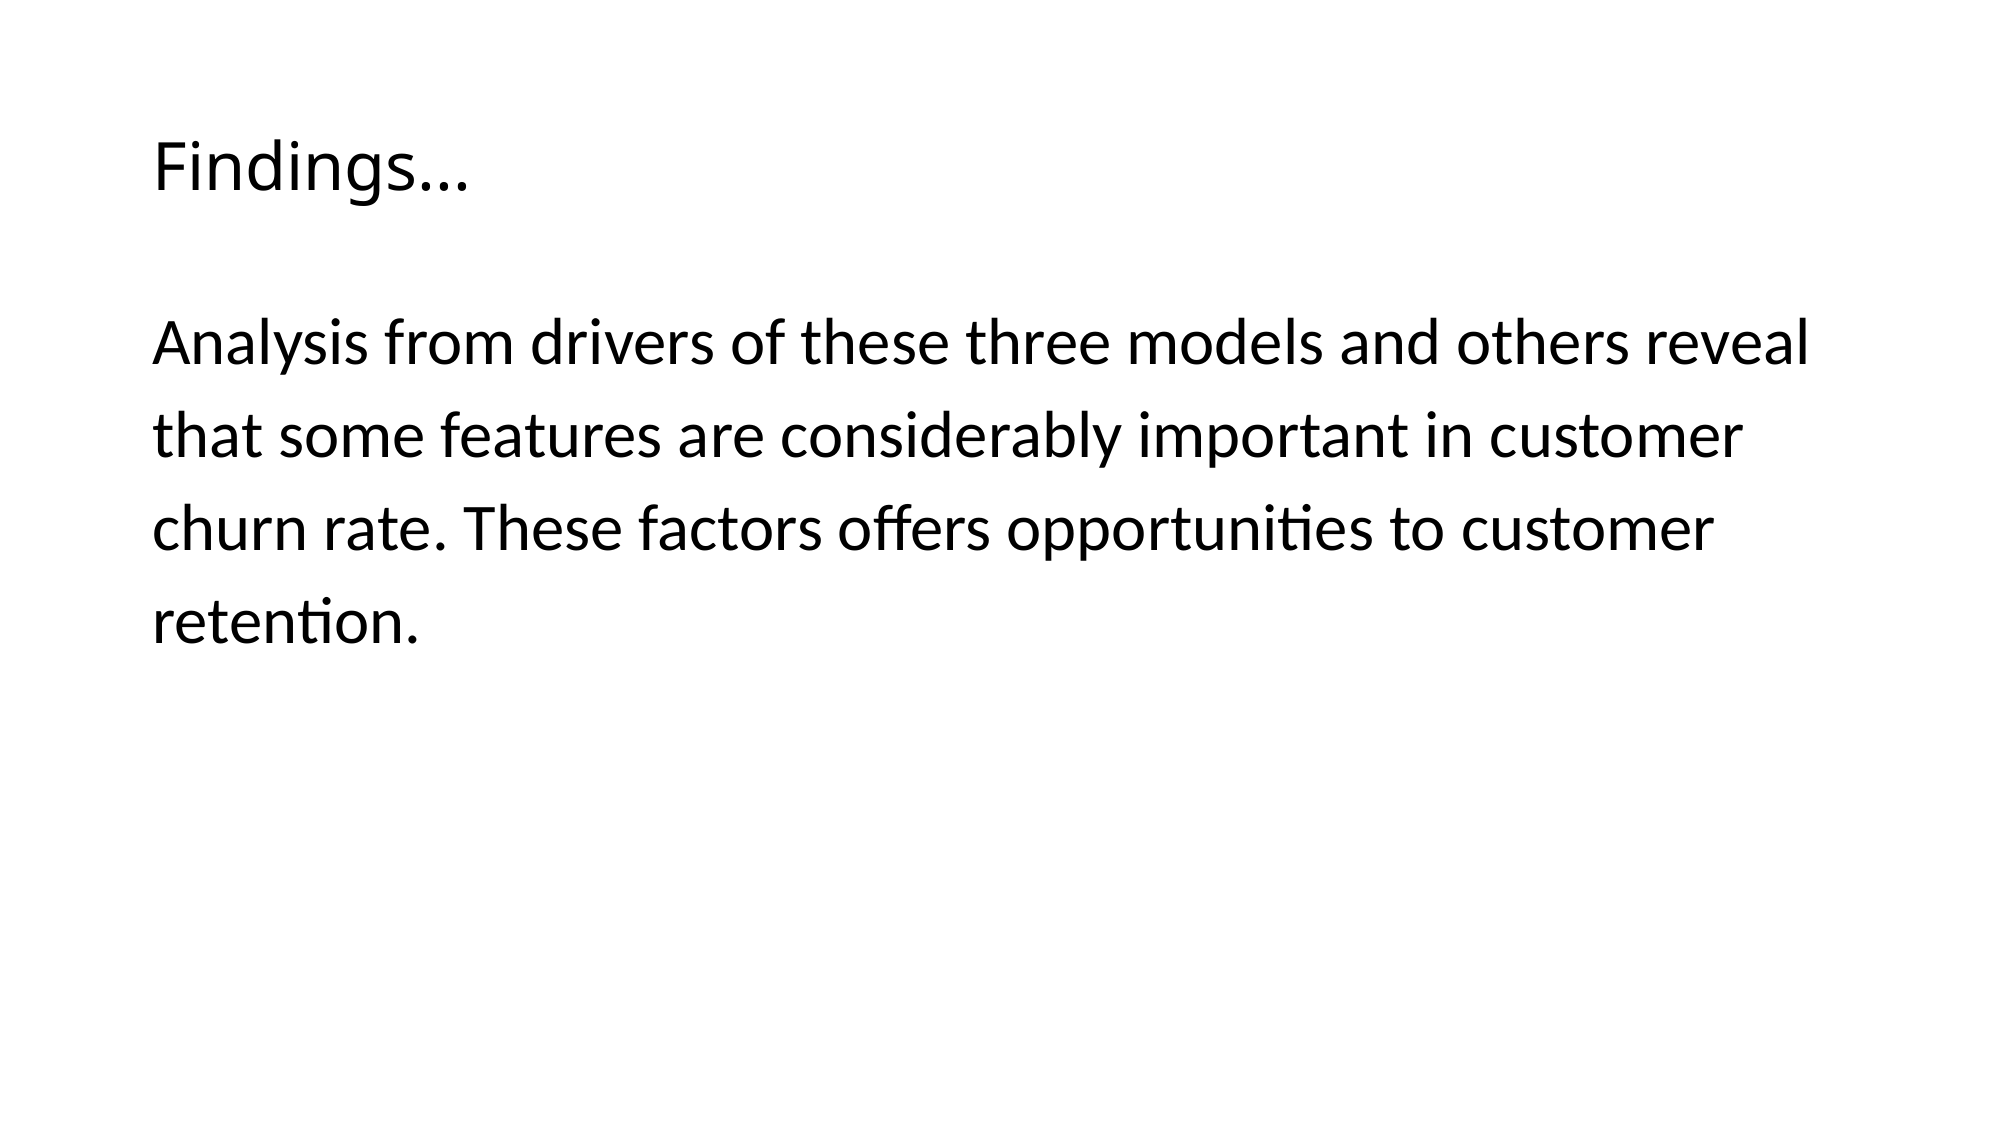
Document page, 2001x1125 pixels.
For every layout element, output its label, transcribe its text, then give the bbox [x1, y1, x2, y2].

list Analysis from drivers of these three models and others reveal that some features are considerably important in customer churn rate. These factors offers opportunities to customer retention. [137, 299, 1863, 1014]
title Findings... [137, 59, 1863, 278]
